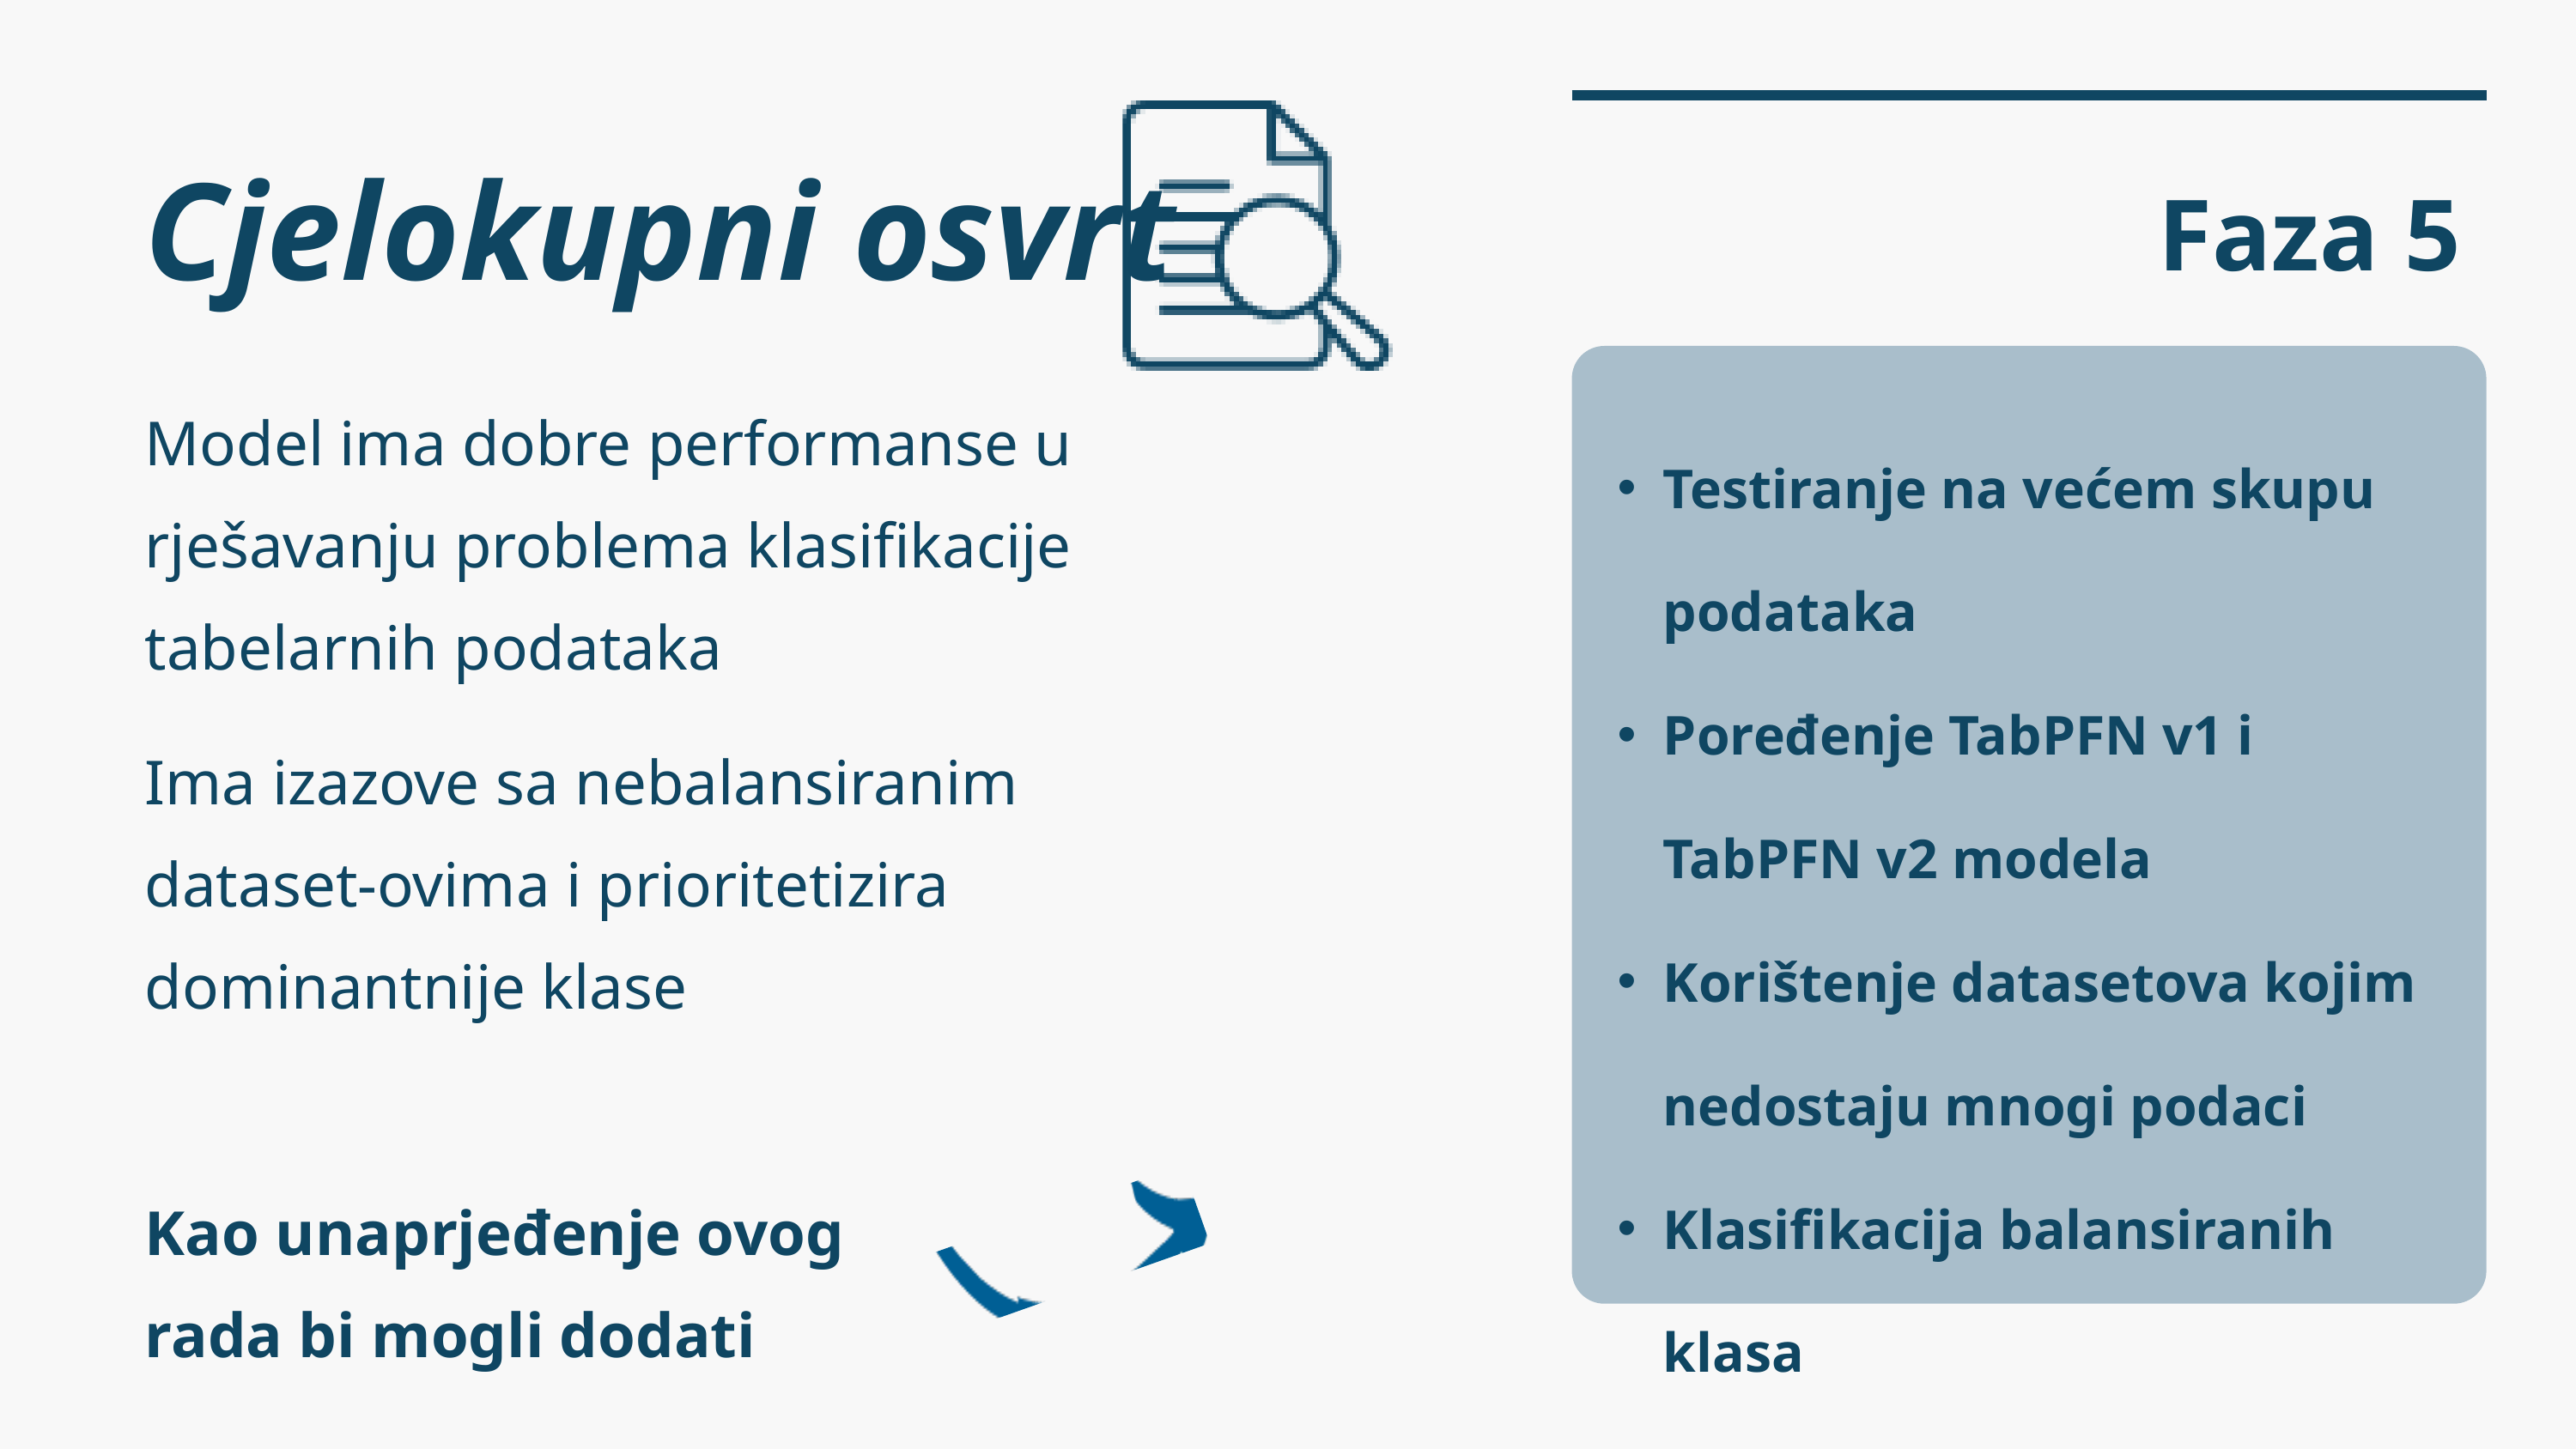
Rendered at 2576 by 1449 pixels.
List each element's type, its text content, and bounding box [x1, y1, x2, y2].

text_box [1571, 279, 2487, 1304]
text_box [931, 1165, 1211, 1342]
text_box Model ima dobre performanse u rješavanju problema klasifikacije tabelarnih podataka [144, 375, 1149, 682]
text_box Cjelokupni osvrt [144, 82, 1289, 307]
text_box Faza 5 [2133, 125, 2487, 279]
text_box [1122, 100, 1407, 385]
text_box Kao unaprjeđenje ovog rada bi mogli dodati [144, 1165, 931, 1370]
text_box Ima izazove sa nebalansiranim dataset-ovima i prioritetizira dominantnije klase [144, 714, 1046, 1022]
text_box Testiranje na većem skupu podataka Poređenje TabPFN v1 i TabPFN v2 modela Korištenje datasetova kojim nedostaju mnogi podaci Klasifikacija balansiranih klasa [1571, 1309, 2432, 1449]
